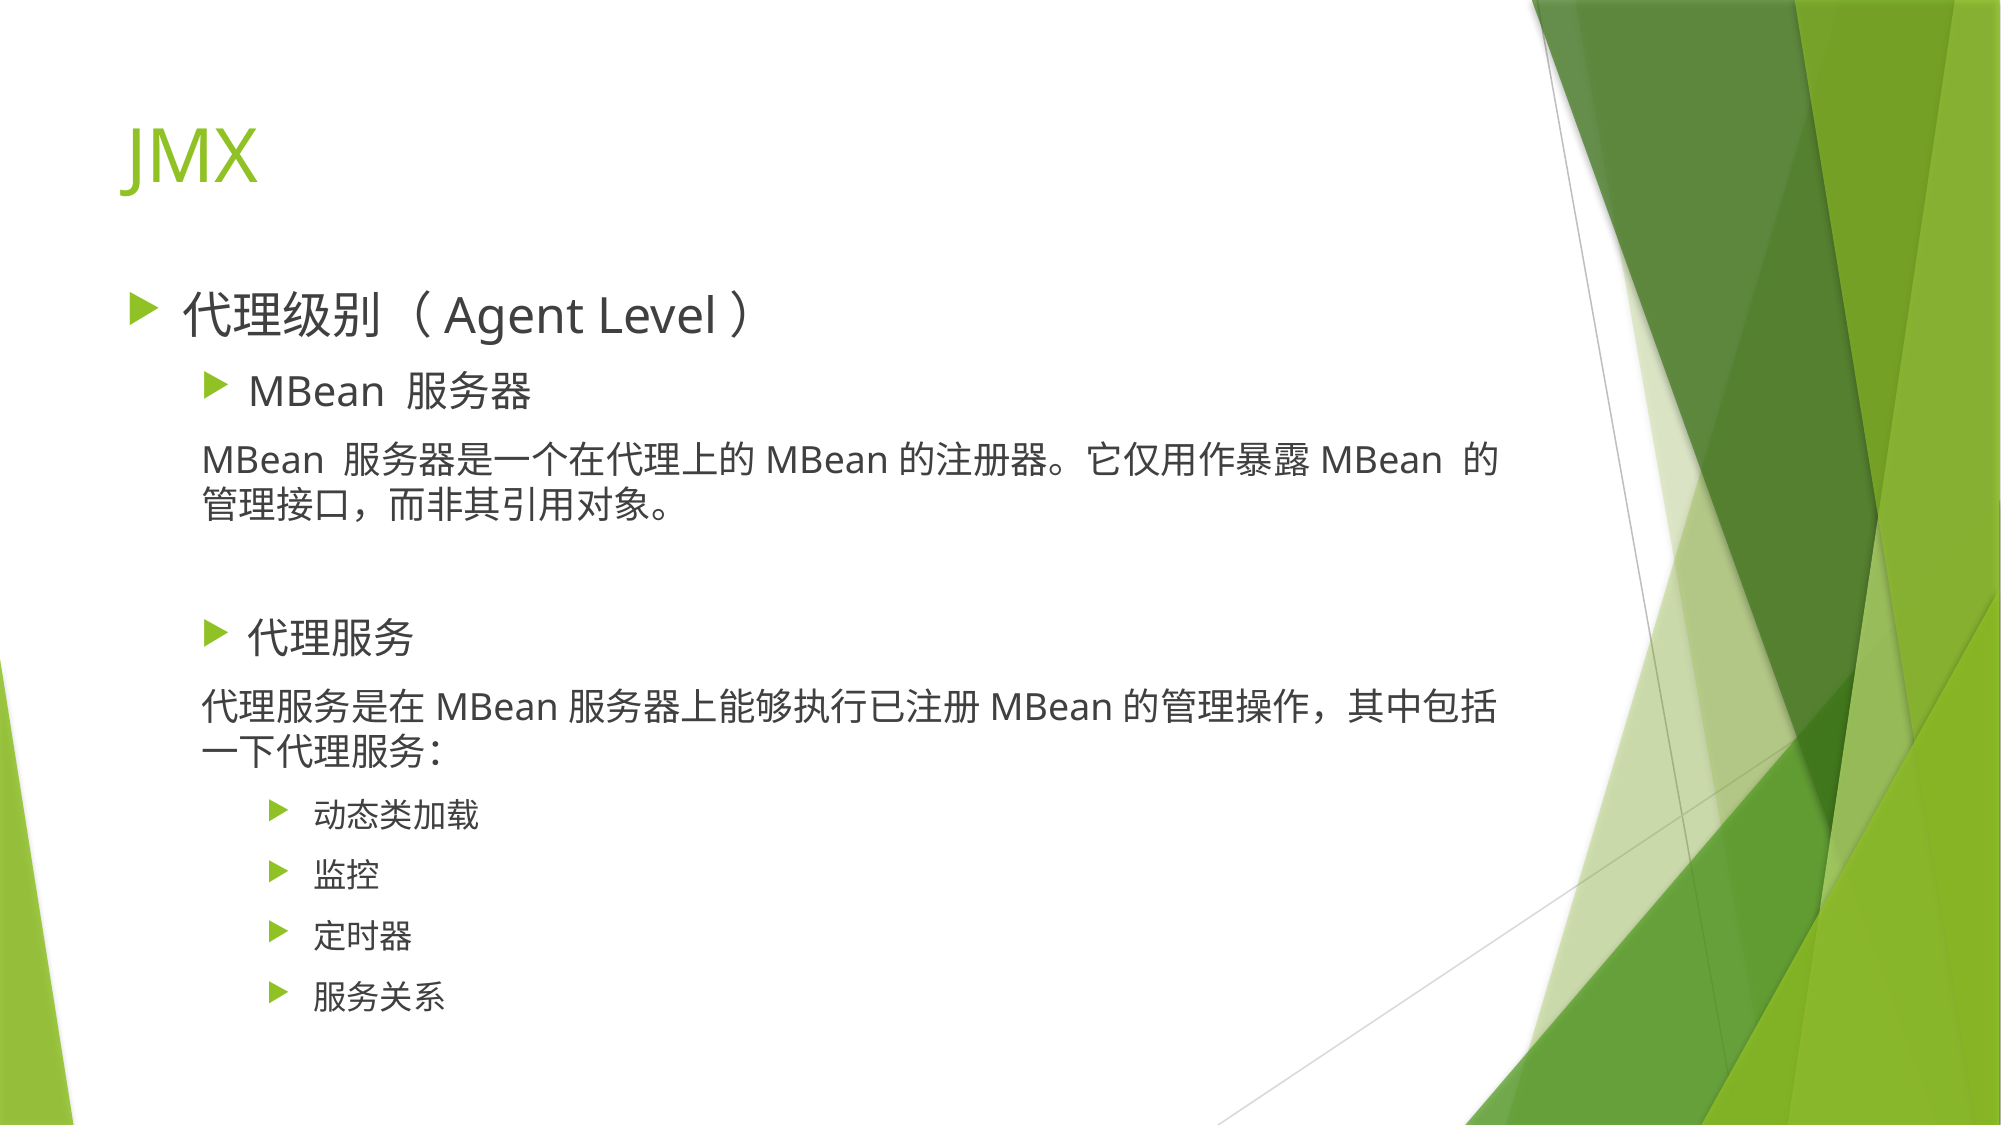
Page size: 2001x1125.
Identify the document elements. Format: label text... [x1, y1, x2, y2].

title JMX [111, 99, 1522, 276]
list 代理级别（Agent Level） MBean 服务器 MBean 服务器是一个在代理上的MBean的注册器。它仅用作暴露MBean 的管理接口，而非其引用对象。 代理服务 代理服务是在MBean服务器上能够执行已注册MBean的管理操作，其中包括一下代理服务： 动态类加载 监控 定时器 服务关系 [111, 276, 1522, 1125]
